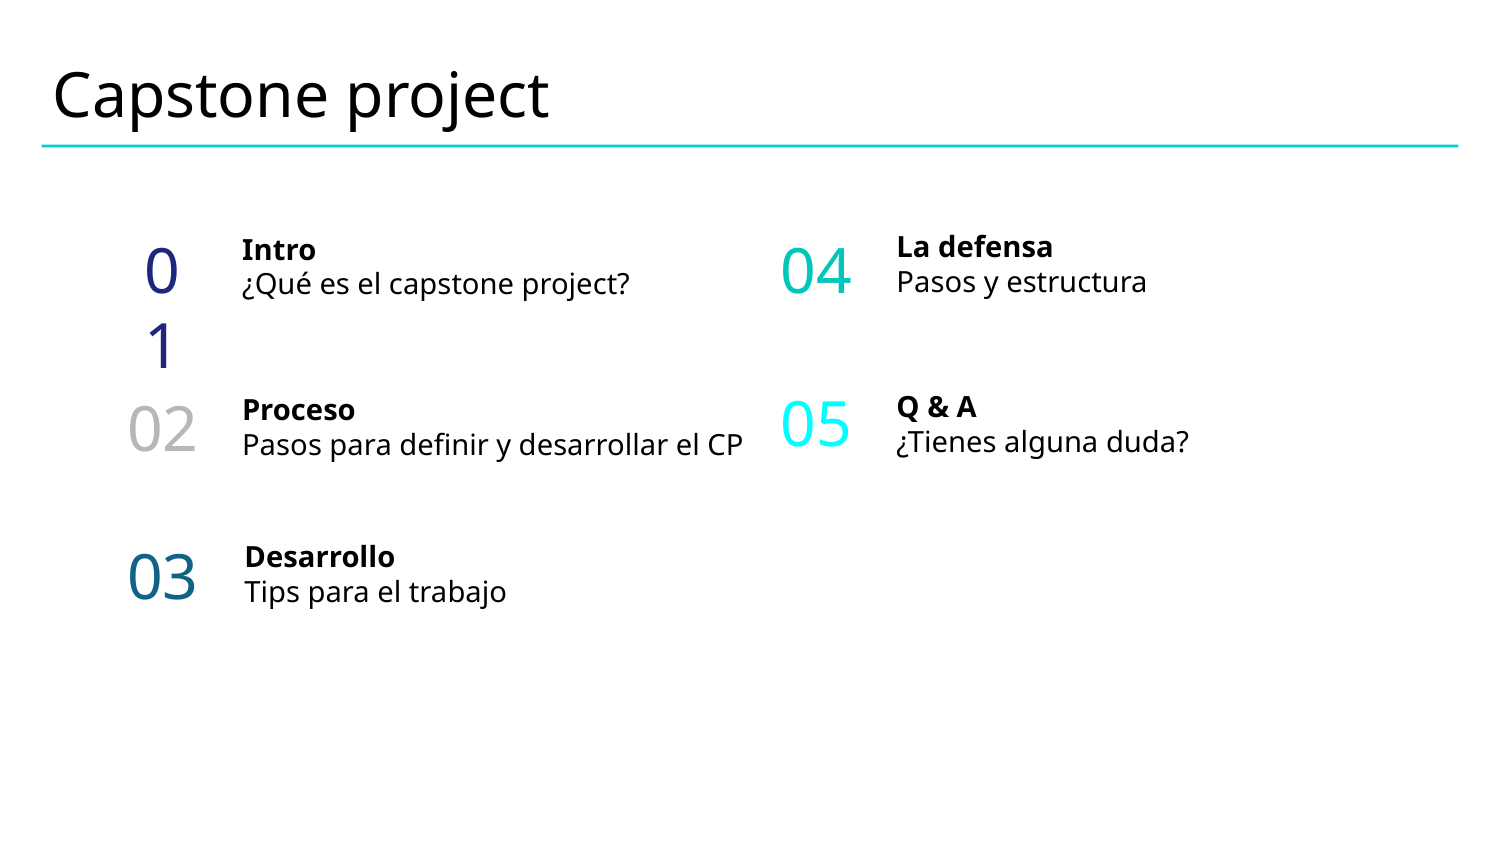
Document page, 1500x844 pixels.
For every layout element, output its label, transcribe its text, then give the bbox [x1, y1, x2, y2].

text_box La defensa Pasos y estructura [881, 220, 1392, 326]
title Capstone project [41, 47, 1425, 144]
text_box 03 [105, 522, 221, 628]
text_box 05 [765, 369, 882, 475]
text_box Desarrollo Tips para el trabajo [229, 531, 666, 665]
text_box 04 [765, 216, 882, 322]
text_box Proceso Pasos para definir y desarrollar el CP [227, 383, 777, 518]
text_box [41, 144, 1459, 148]
text_box 01 [112, 216, 214, 322]
text_box Q & A ¿Tienes alguna duda? [881, 380, 1370, 493]
text_box 02 [105, 374, 221, 508]
text_box Intro ¿Qué es el capstone project? [227, 223, 744, 341]
